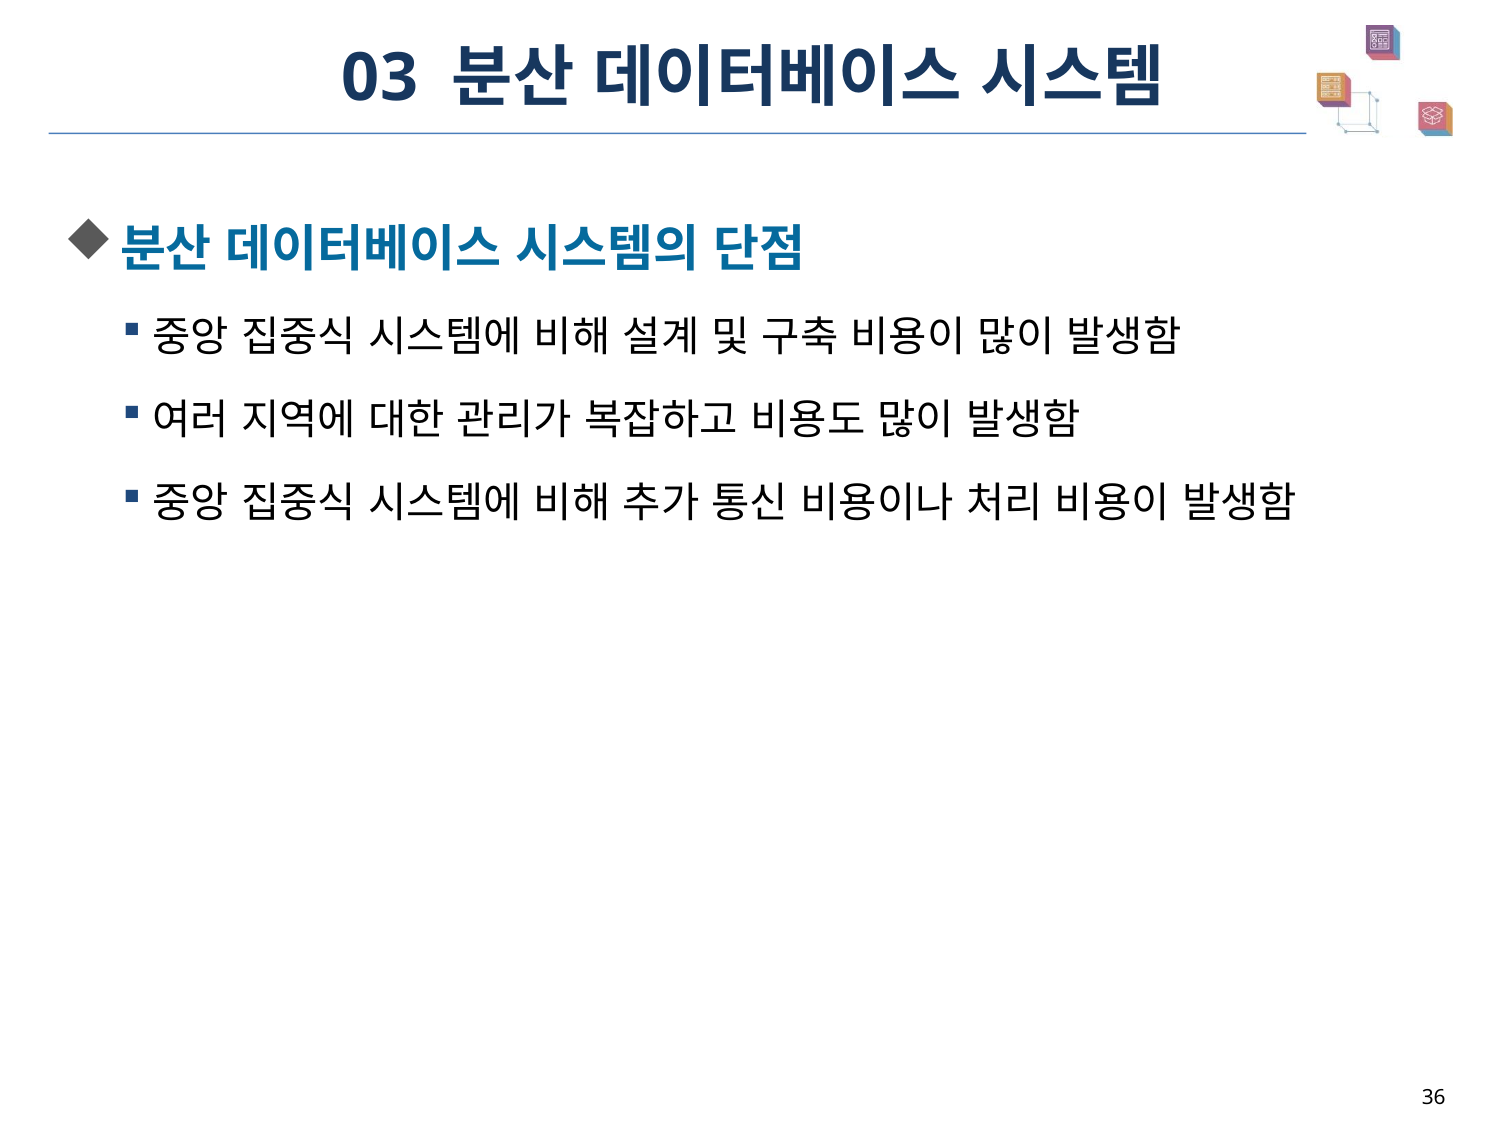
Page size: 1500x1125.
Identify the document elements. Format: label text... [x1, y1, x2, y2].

list 분산 데이터베이스 시스템의 단점 중앙 집중식 시스템에 비해 설계 및 구축 비용이 많이 발생함 여러 지역에 대한 관리가 복잡하고 비용도 많이 발생함 중앙 집중식 시스템에 비해 추가 통신 비용이나 처리 비용이 발생함 [48, 178, 1481, 1088]
title 03 분산 데이터베이스 시스템 [48, 25, 1459, 123]
picture [1316, 123, 1453, 138]
